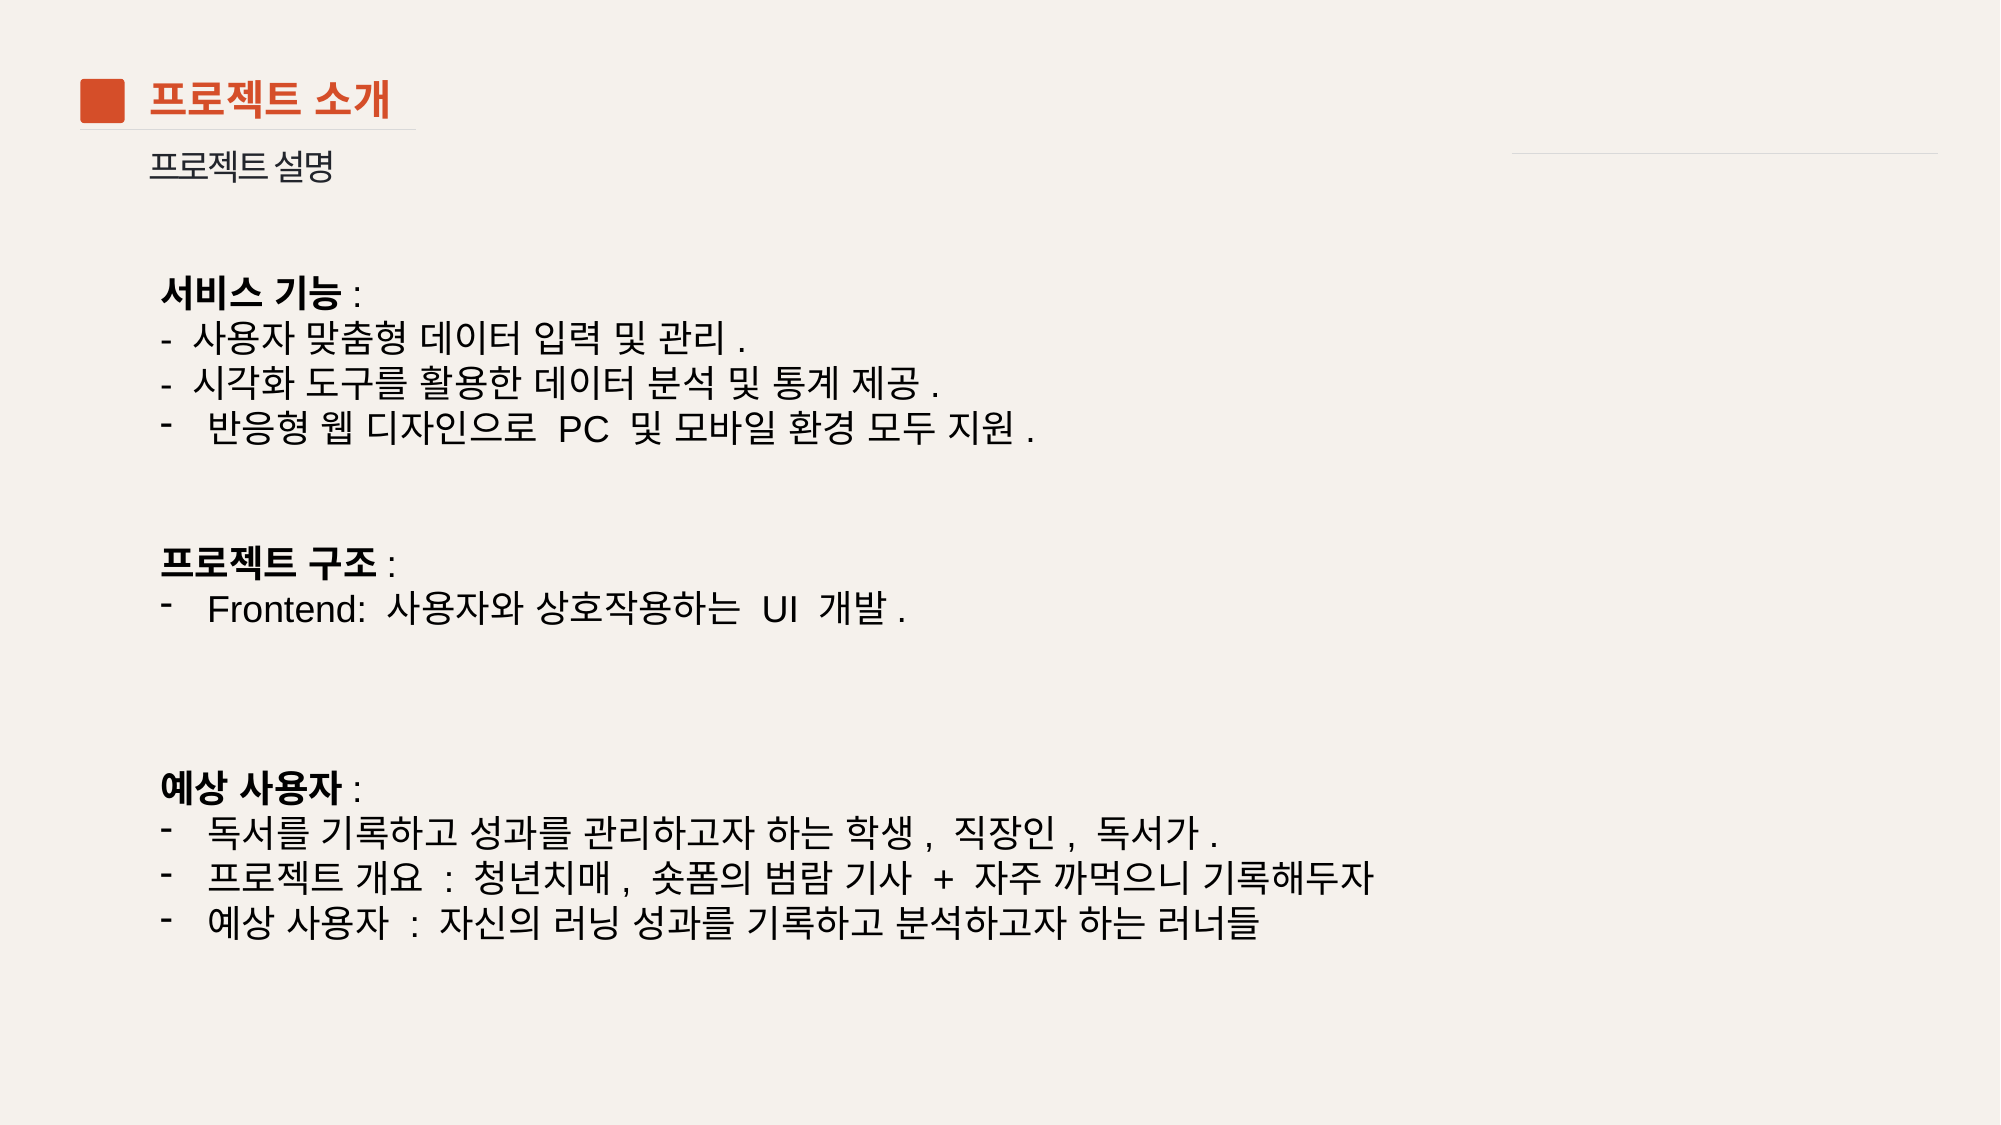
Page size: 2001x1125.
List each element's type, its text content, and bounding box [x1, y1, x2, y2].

text_box 프로젝트 소개 [134, 66, 407, 129]
text_box 프로젝트 설명 [133, 131, 351, 195]
text_box 서비스 기능: - 사용자 맞춤형 데이터 입력 및 관리. - 시각화 도구를 활용한 데이터 분석 및 통계 제공. 반응형 웹 디자인으로 PC 및 모바일 환경 모두 지원. 프로젝트 구조: Frontend: 사용자와 상호작용하는 UI 개발. 예상 사용자: 독서를 기록하고 성과를 관리하고자 하는 학생, 직장인, 독서가. 프로젝트 개요 : 청년치매, 숏폼의 범람 기사 + 자주 까먹으니 기록해두자 예상 사용자 : 자신의 러닝 성과를 기록하고 분석하고자 하는 러너들 [145, 262, 1391, 1043]
text_box 02 [78, 77, 127, 125]
